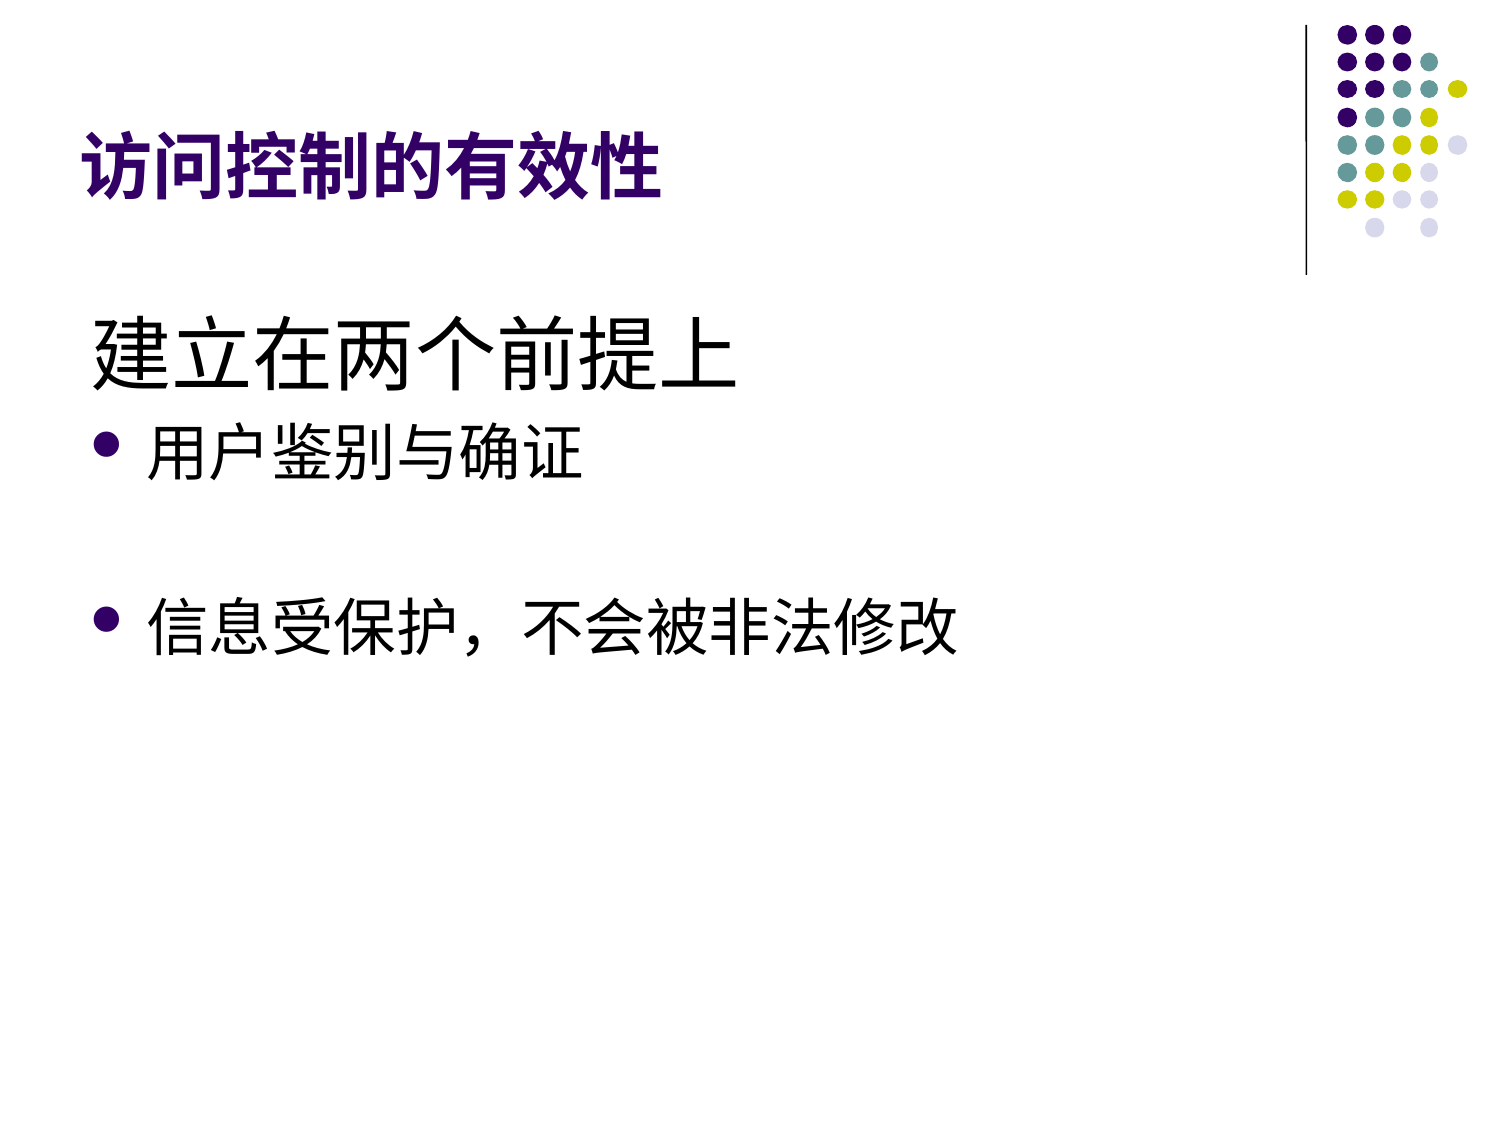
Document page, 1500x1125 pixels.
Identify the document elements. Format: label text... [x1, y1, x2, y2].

list 建立在两个前提上 用户鉴别与确证 信息受保护，不会被非法修改 [75, 295, 1425, 1006]
text_box 访问控制的有效性 [64, 113, 1228, 216]
